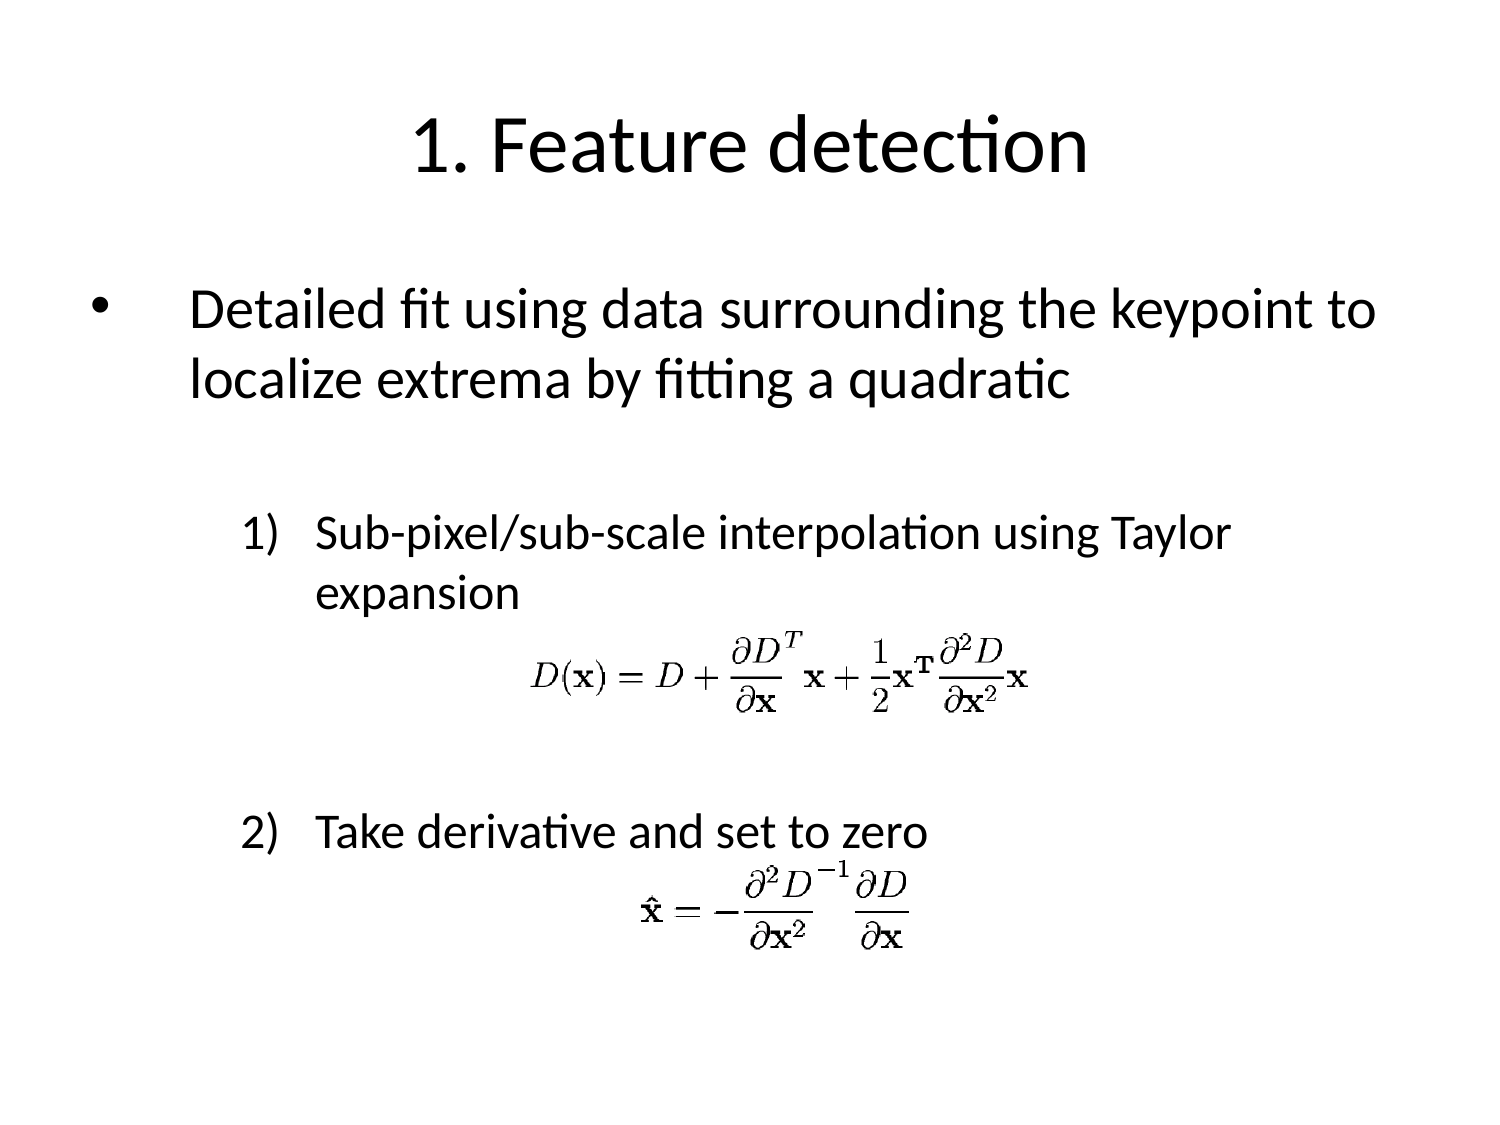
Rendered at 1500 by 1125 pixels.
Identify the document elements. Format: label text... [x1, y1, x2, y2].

picture [512, 612, 1051, 728]
list Detailed fit using data surrounding the keypoint to localize extrema by fitting a quadratic Sub-pixel/sub-scale interpolation using Taylor expansion Take derivative and set to zero [75, 262, 1425, 1005]
title 1. Feature detection [75, 45, 1425, 233]
picture [624, 849, 913, 957]
